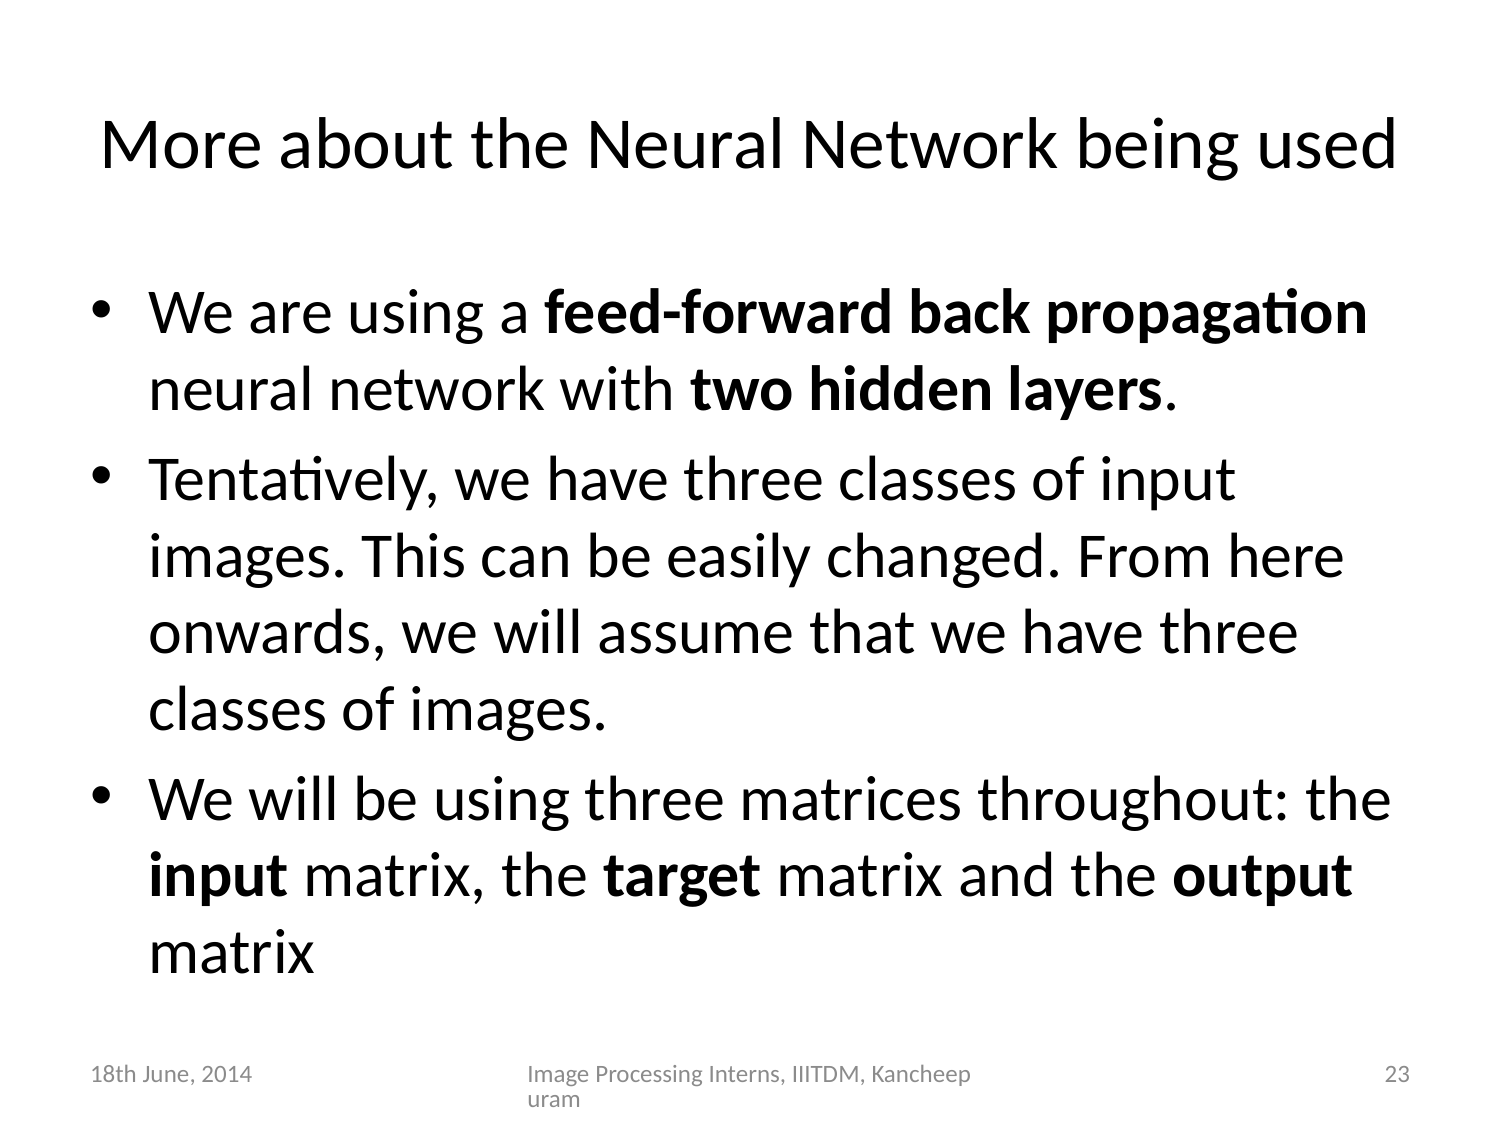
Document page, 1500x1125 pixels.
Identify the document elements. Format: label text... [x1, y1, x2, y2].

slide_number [75, 1042, 425, 1103]
footer Image Processing Interns, IIITDM, Kancheepuram [512, 1042, 988, 1103]
list We are using a feed-forward back propagation neural network with two hidden layers. Tentatively, we have three classes of input images. This can be easily changed. From here onwards, we will assume that we have three classes of images. We will be using three matrices throughout: the input matrix, the target matrix and the output matrix [75, 262, 1425, 1005]
title More about the Neural Network being used [75, 45, 1425, 233]
slide_number 23 [1074, 1042, 1425, 1103]
